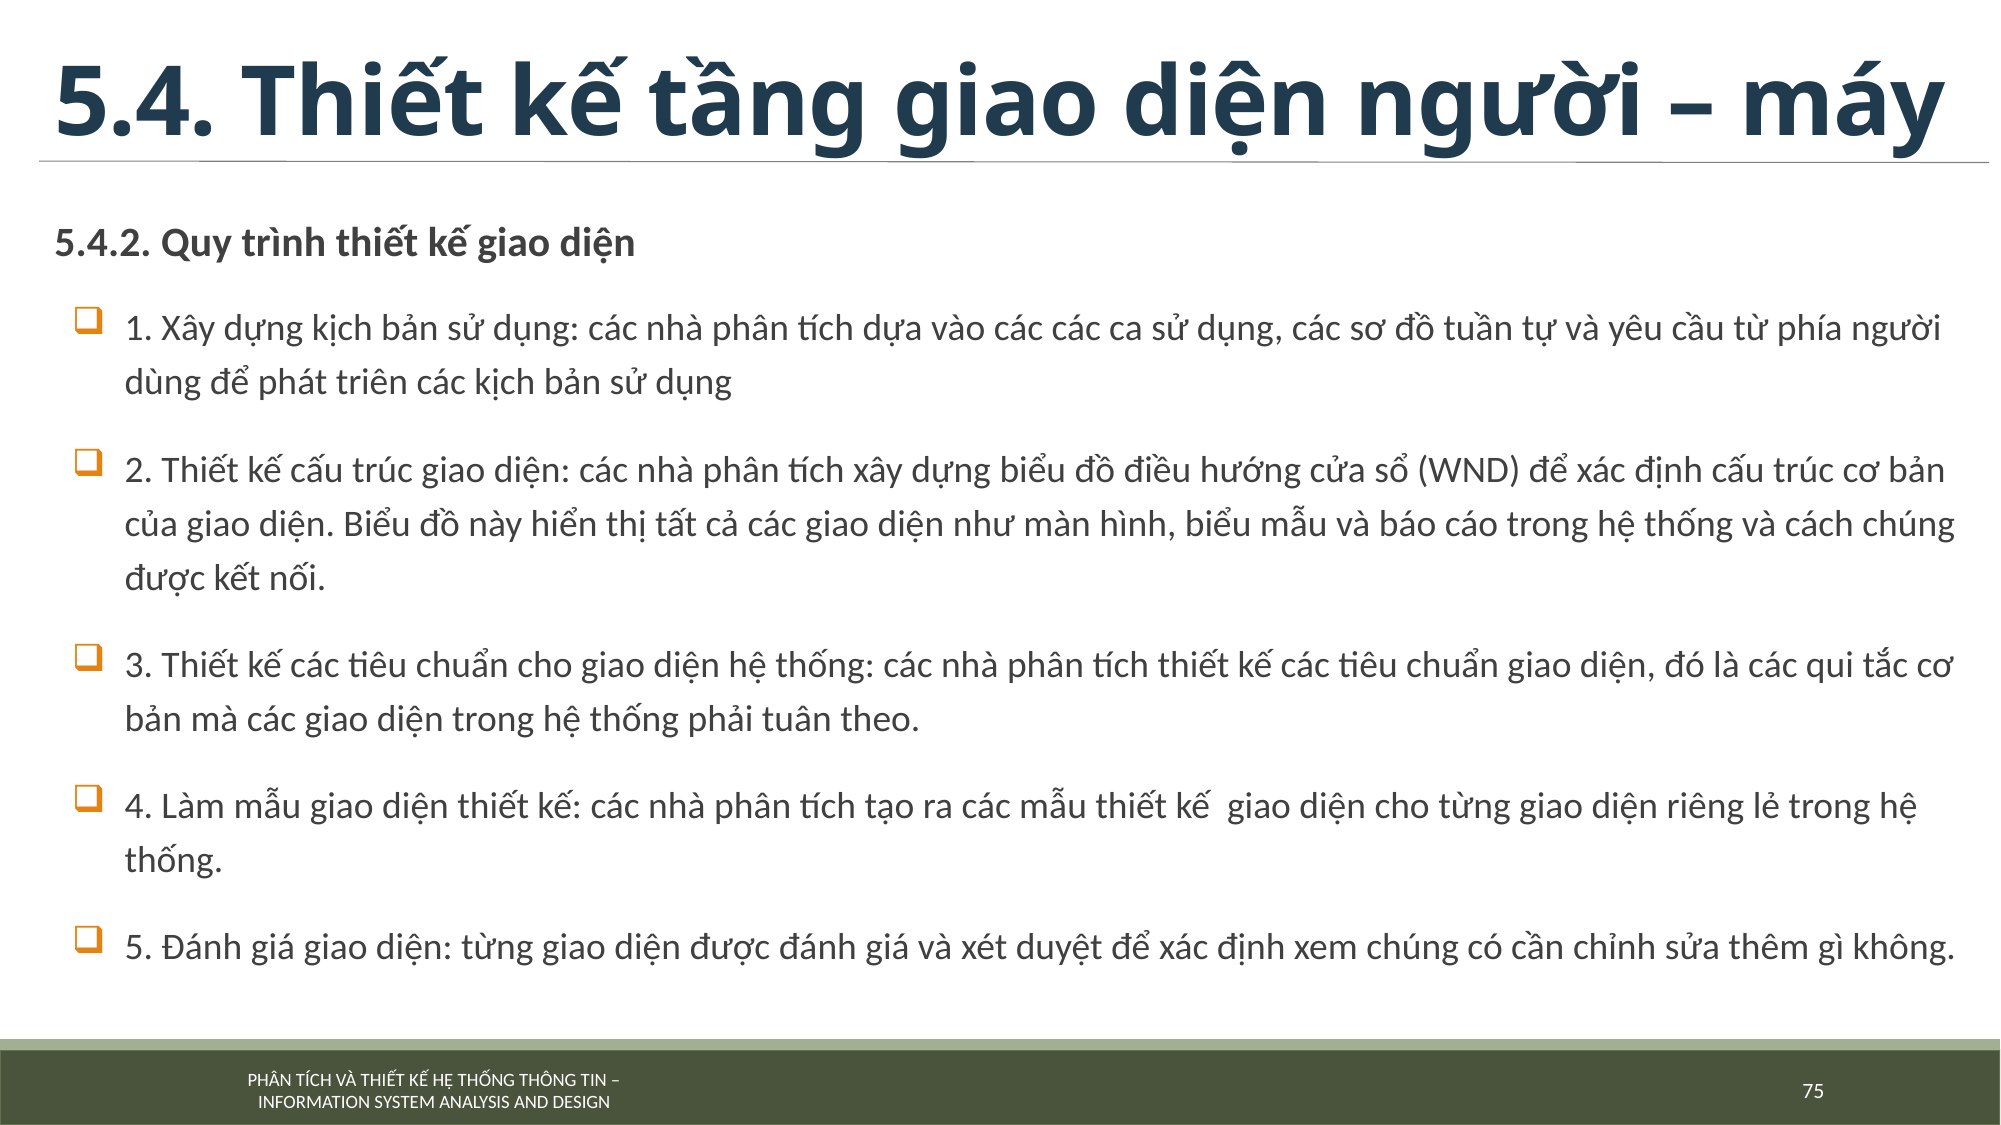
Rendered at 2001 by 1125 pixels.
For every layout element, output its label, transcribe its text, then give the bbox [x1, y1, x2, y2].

list 5.4.2. Quy trình thiết kế giao diện 1. Xây dựng kịch bản sử dụng: các nhà phân tích dựa vào các các ca sử dụng, các sơ đồ tuần tự và yêu cầu từ phía người dùng để phát triên các kịch bản sử dụng 2. Thiết kế cấu trúc giao diện: các nhà phân tích xây dựng biểu đồ điều hướng cửa sổ (WND) để xác định cấu trúc cơ bản của giao diện. Biểu đồ này hiển thị tất cả các giao diện như màn hình, biểu mẫu và báo cáo trong hệ thống và cách chúng được kết nối. 3. Thiết kế các tiêu chuẩn cho giao diện hệ thống: các nhà phân tích thiết kế các tiêu chuẩn giao diện, đó là các qui tắc cơ bản mà các giao diện trong hệ thống phải tuân theo. 4. Làm mẫu giao diện thiết kế: các nhà phân tích tạo ra các mẫu thiết kế giao diện cho từng giao diện riêng lẻ trong hệ thống. 5. Đánh giá giao diện: từng giao diện được đánh giá và xét duyệt để xác định xem chúng có cần chỉnh sửa thêm gì không. [39, 197, 1990, 1028]
title 5.4. Thiết kế tầng giao diện người – máy [39, 47, 1990, 163]
slide_number 75 [1624, 1059, 1840, 1120]
